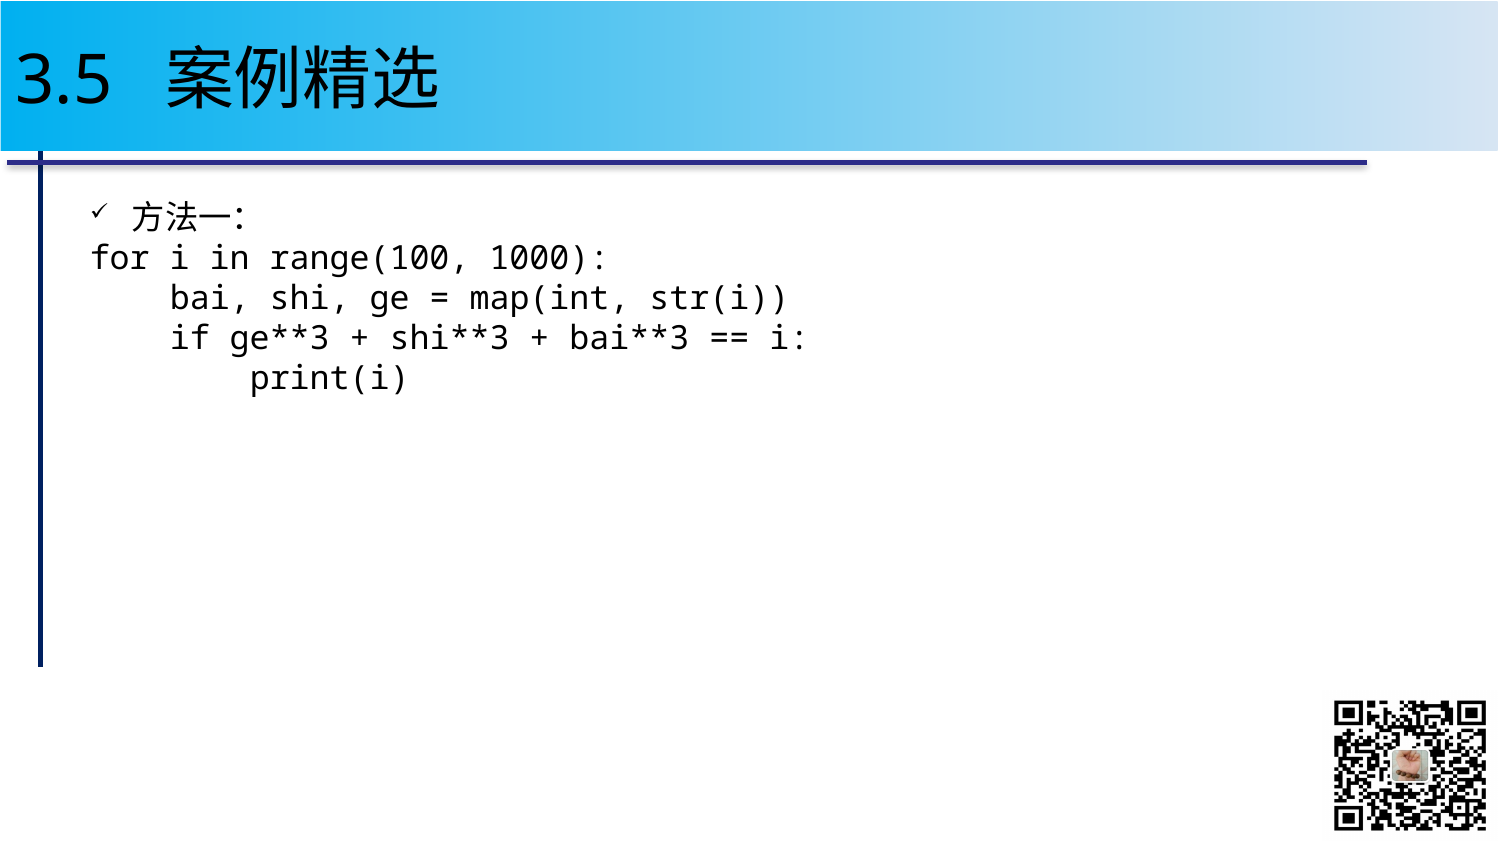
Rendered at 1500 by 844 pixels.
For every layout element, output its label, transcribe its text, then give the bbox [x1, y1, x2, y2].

list 方法一： for i in range(100, 1000): bai, shi, ge = map(int, str(i)) if ge**3 + shi**3 + bai**3 == i: print(i) [74, 196, 1426, 755]
picture [1322, 690, 1498, 841]
title 3.5 案例精选 [0, 1, 1498, 152]
